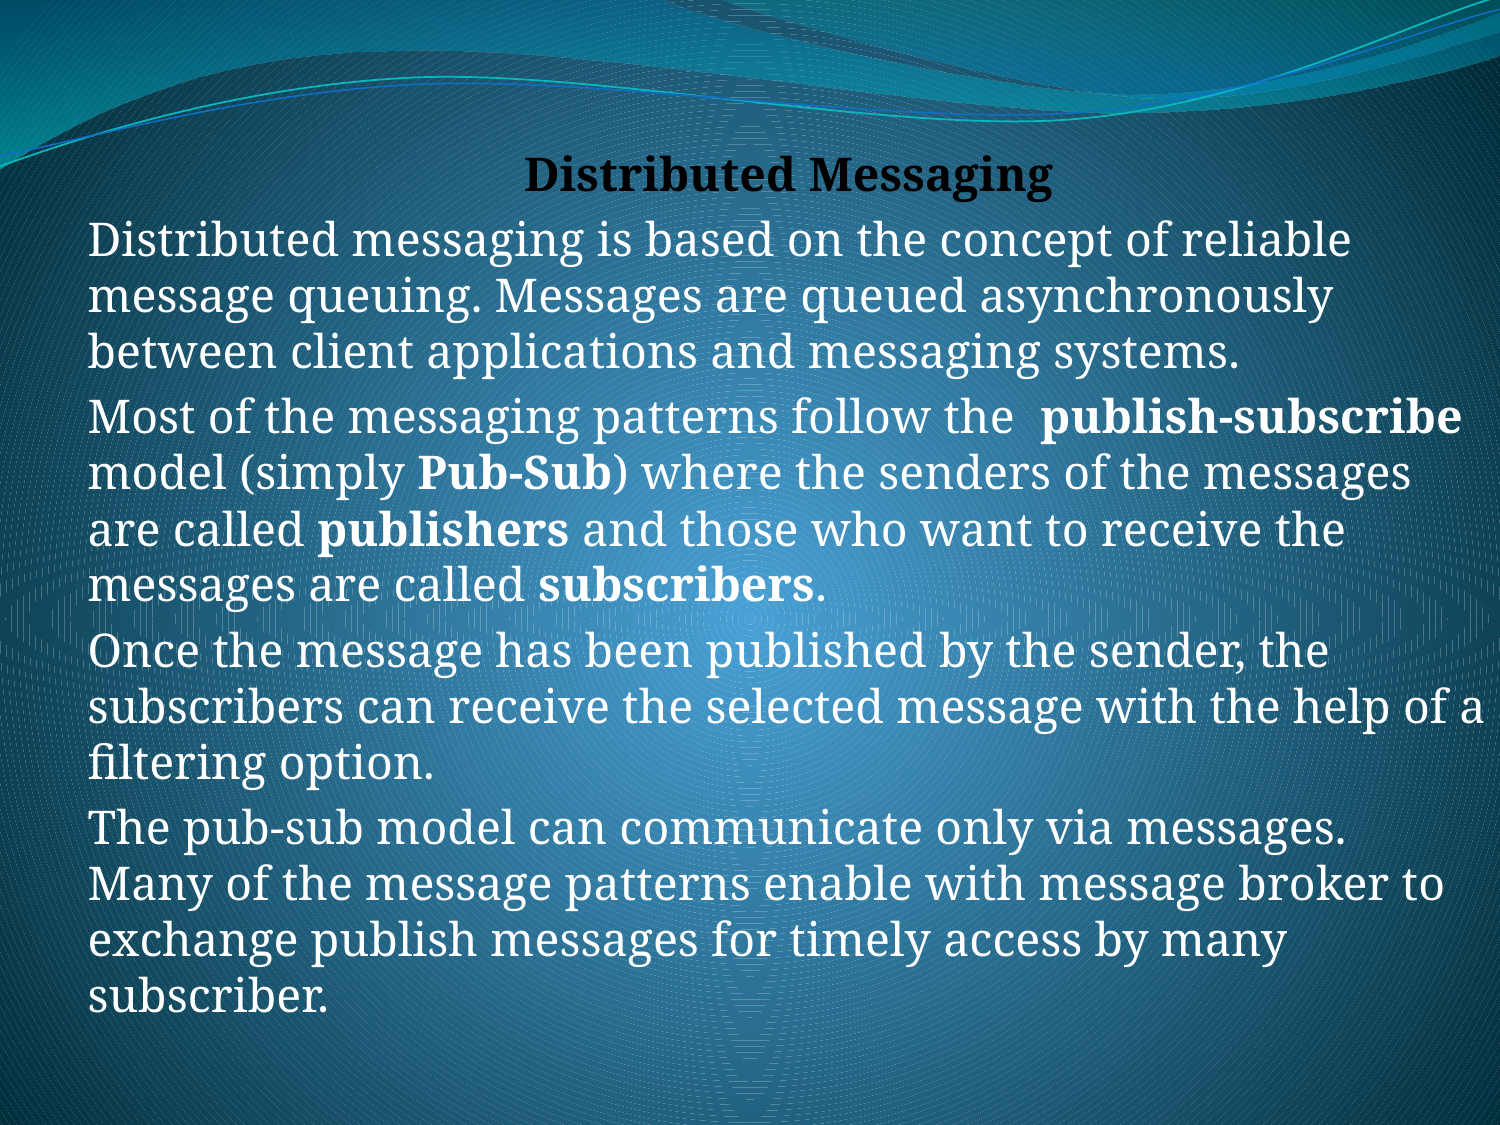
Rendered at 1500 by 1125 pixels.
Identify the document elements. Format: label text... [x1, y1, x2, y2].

subtitle Distributed Messaging Distributed messaging is based on the concept of reliable message queuing. Messages are queued asynchronously between client applications and messaging systems. Most of the messaging patterns follow the publish-subscribe model (simply Pub-Sub) where the senders of the messages are called publishers and those who want to receive the messages are called subscribers. Once the message has been published by the sender, the subscribers can receive the selected message with the help of a filtering option. The pub-sub model can communicate only via messages. Many of the message patterns enable with message broker to exchange publish messages for timely access by many subscriber. [87, 137, 1500, 1038]
